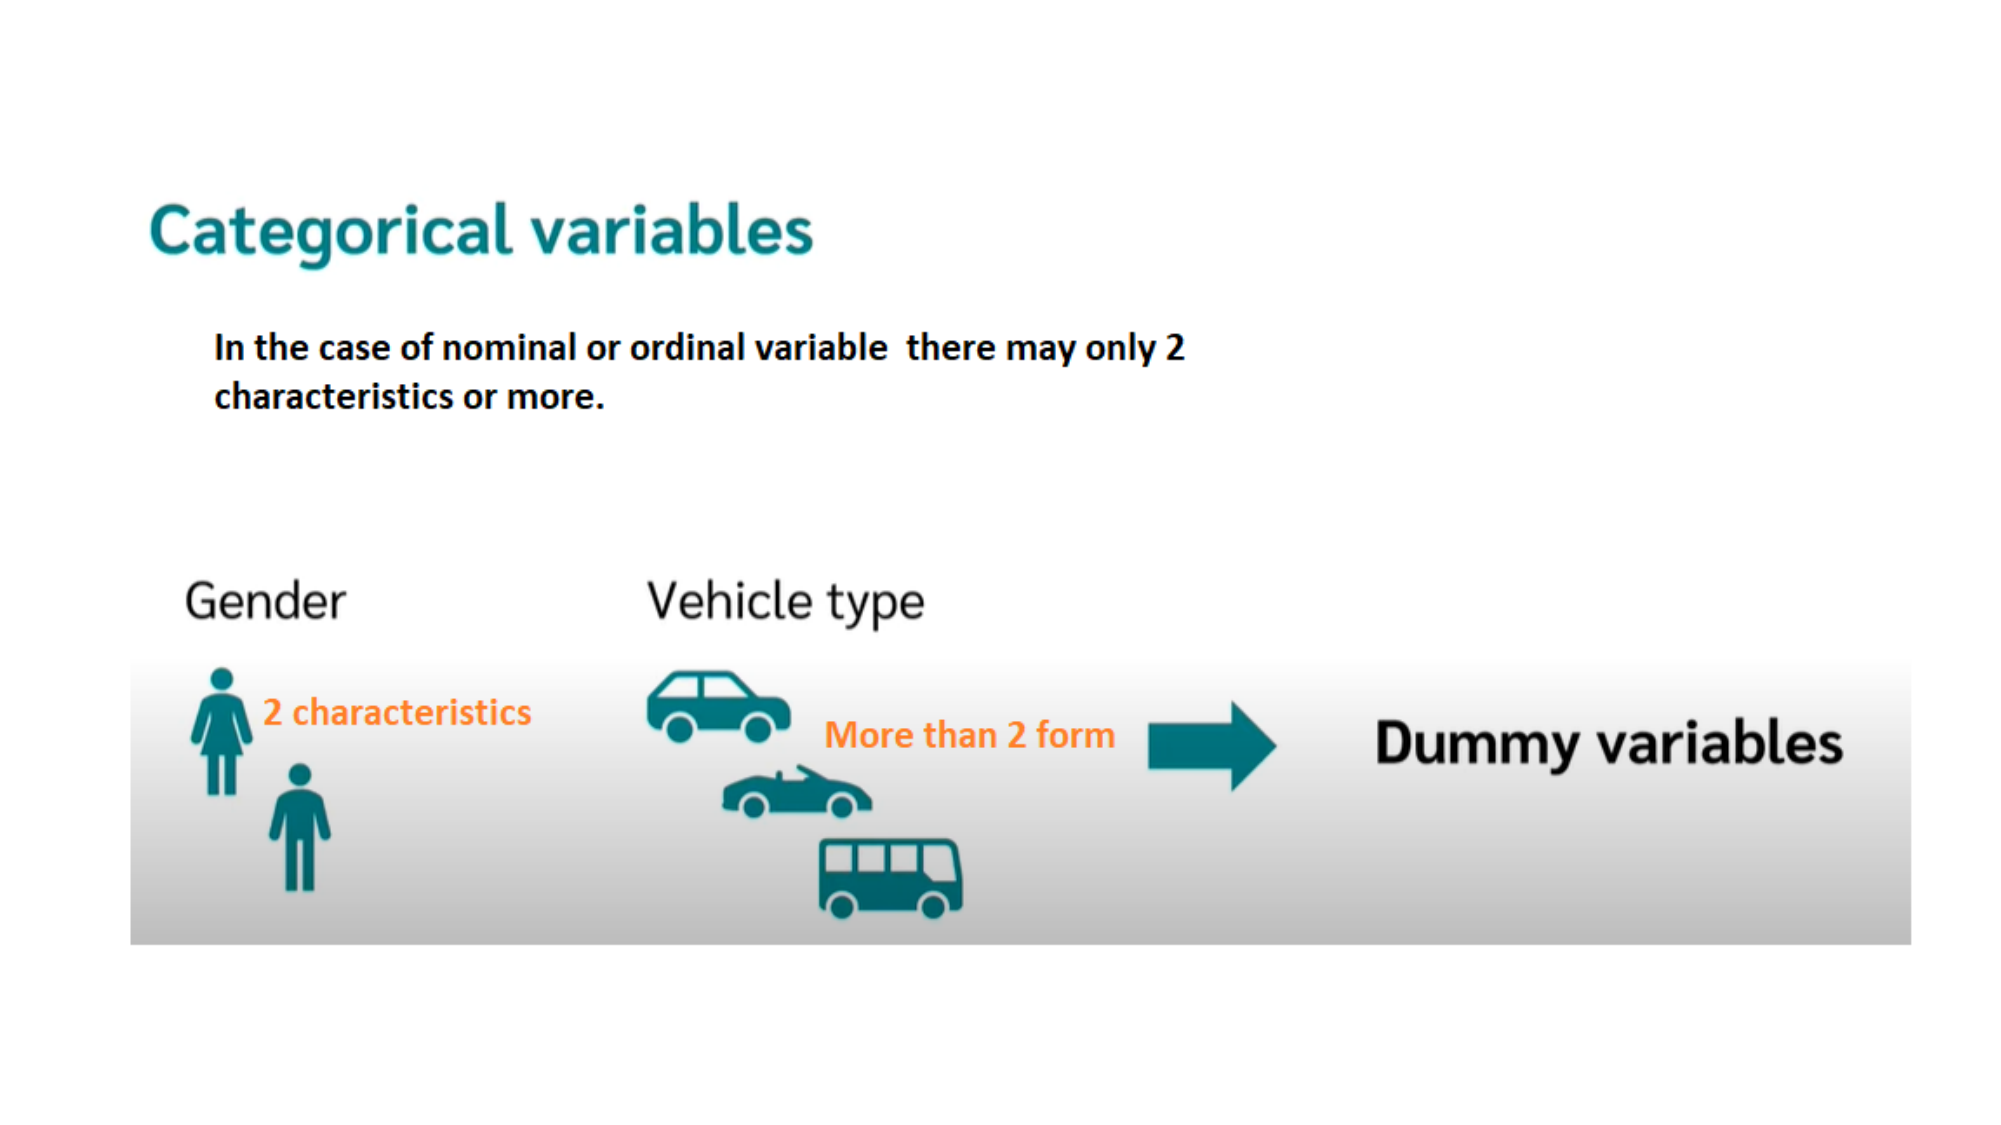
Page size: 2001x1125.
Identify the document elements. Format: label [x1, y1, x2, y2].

list [77, 163, 1923, 962]
